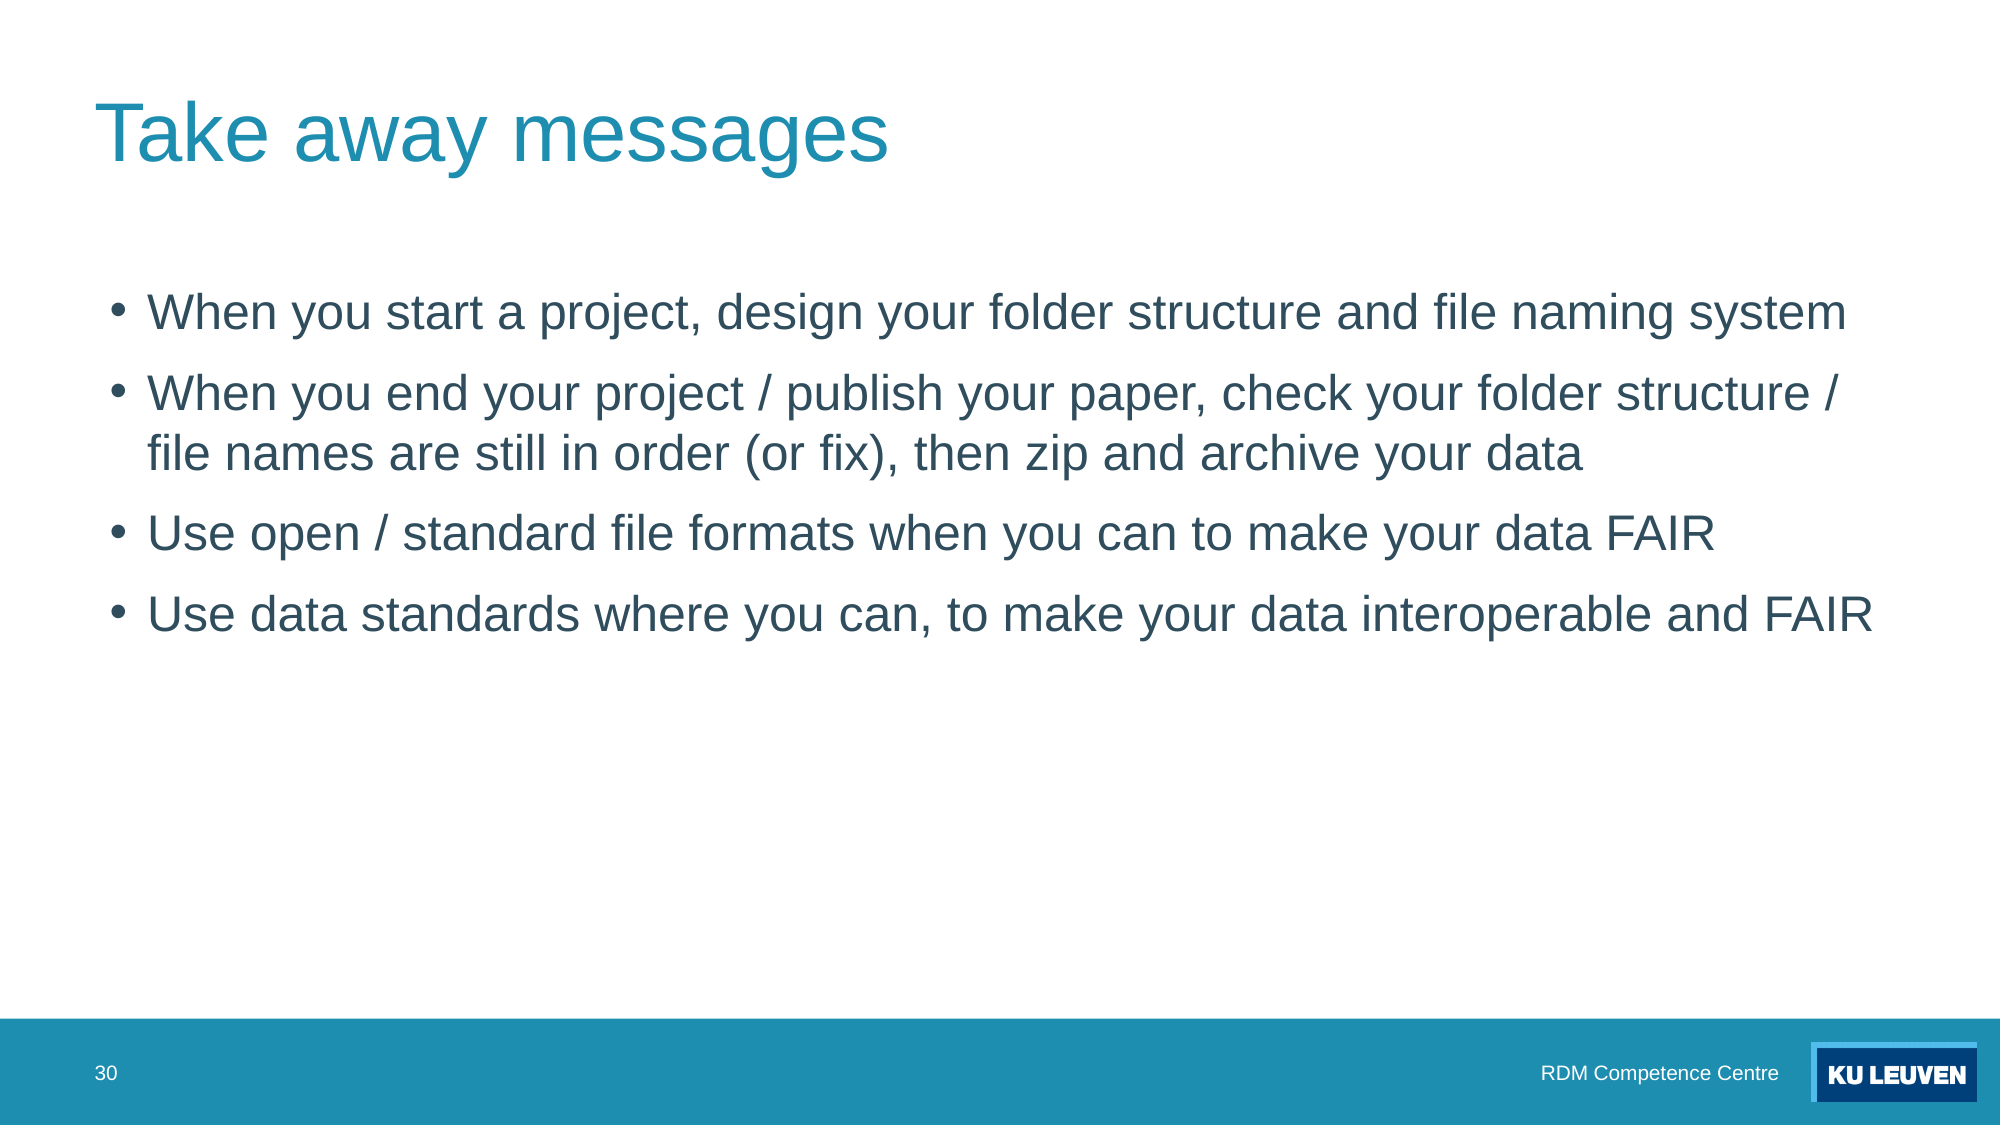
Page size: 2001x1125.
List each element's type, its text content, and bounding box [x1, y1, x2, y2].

picture [1811, 1042, 1977, 1102]
list When you start a project, design your folder structure and file naming system When you end your project / publish your paper, check your folder structure / file names are still in order (or fix), then zip and archive your data Use open / standard file formats when you can to make your data FAIR Use data standards where you can, to make your data interoperable and FAIR [94, 271, 1906, 1004]
slide_number ‹#› [94, 1018, 201, 1125]
footer RDM Competence Centre [989, 1018, 1809, 1125]
title Take away messages [94, 33, 1906, 223]
